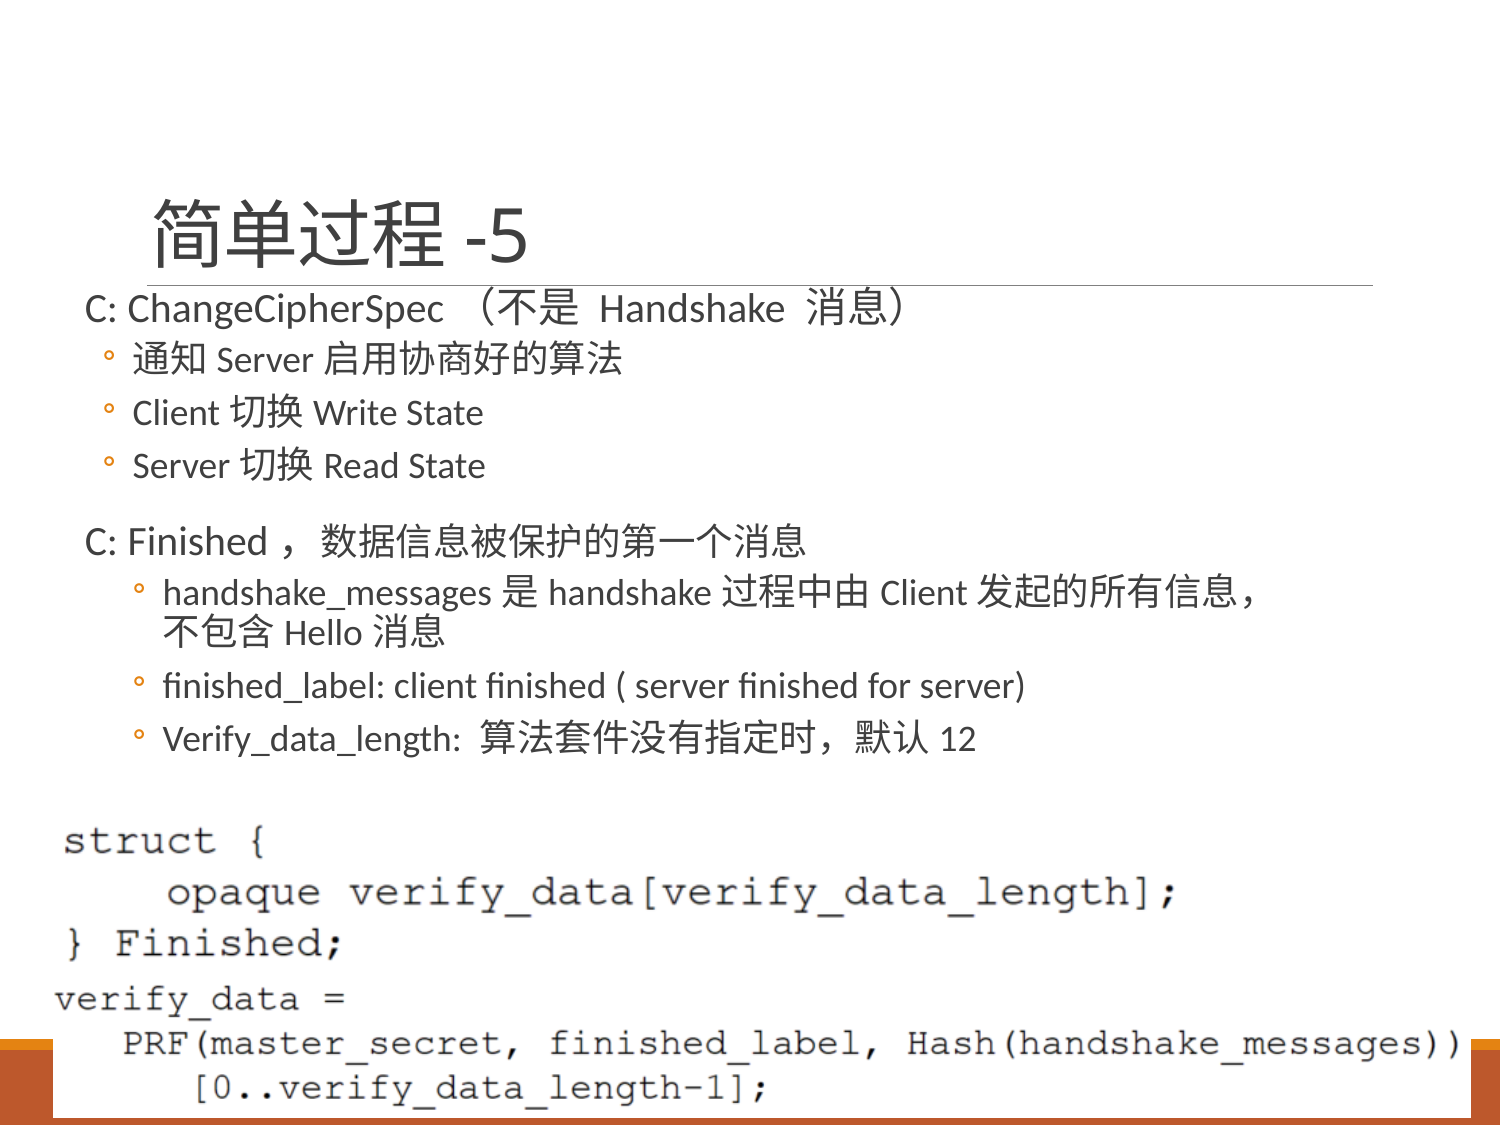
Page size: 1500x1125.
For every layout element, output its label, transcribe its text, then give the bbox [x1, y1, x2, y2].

title 简单过程-5 [135, 47, 1373, 285]
list C: ChangeCipherSpec（不是 Handshake 消息） 通知Server启用协商好的算法 Client切换Write State Server切换Read State C: Finished，数据信息被保护的第一个消息 handshake_messages是handshake过程中由Client发起的所有信息，不包含Hello消息 finished_label: client finished ( server finished for server) Verify_data_length: 算法套件没有指定时，默认12 [69, 278, 1308, 957]
picture [52, 822, 1472, 1118]
